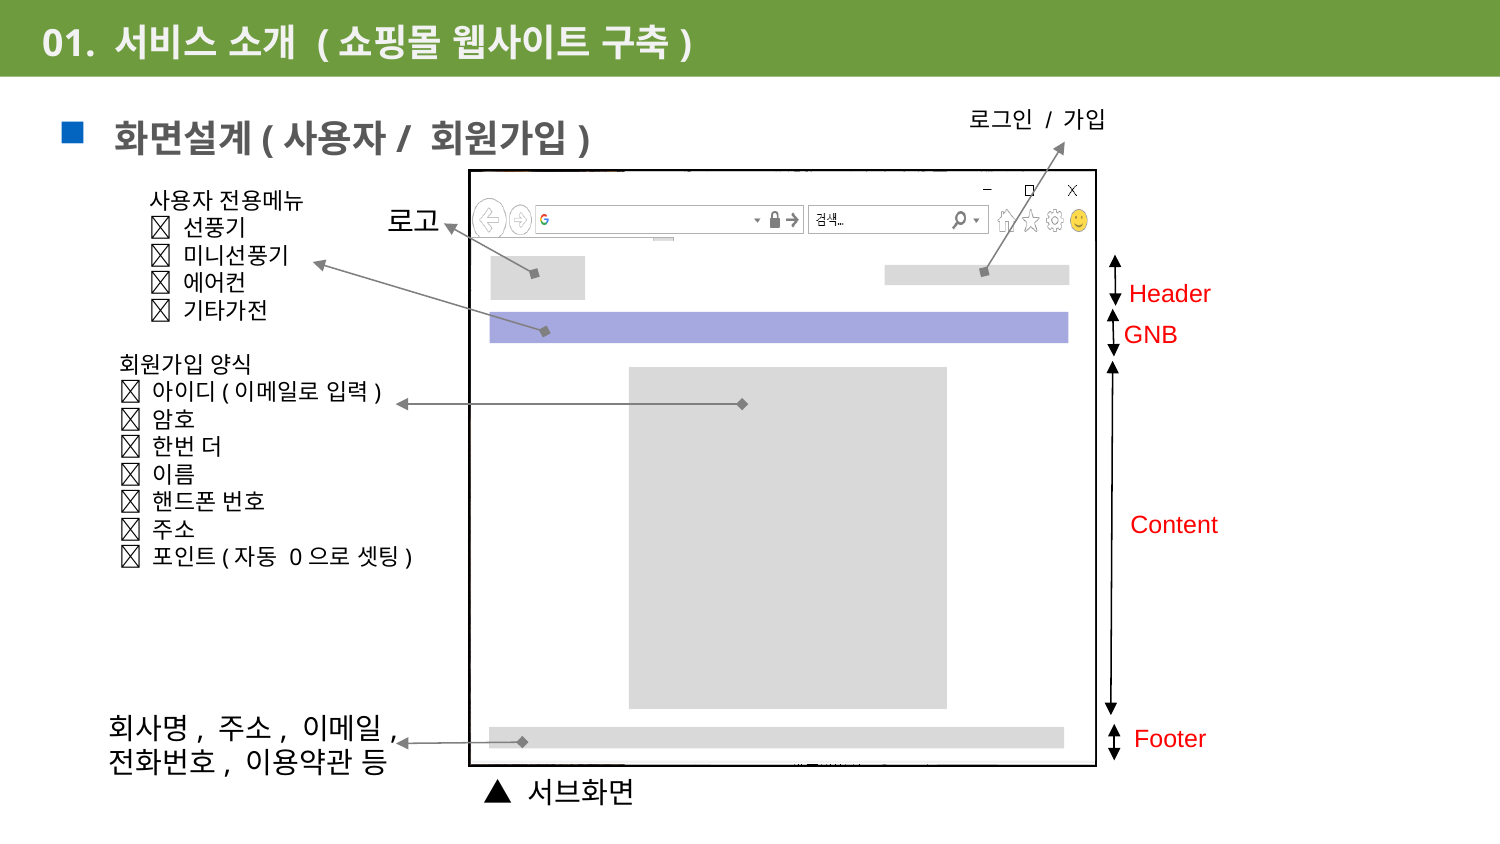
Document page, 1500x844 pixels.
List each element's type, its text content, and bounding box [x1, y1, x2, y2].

text_box GNB [1115, 315, 1194, 356]
picture [469, 170, 1096, 766]
text_box Footer [1119, 715, 1222, 760]
text_box Content [1115, 500, 1234, 546]
text_box 사용자 전용메뉴  선풍기  미니선풍기  에어컨  기타가전 [135, 178, 463, 332]
text_box 화면설계(사용자/ 회원가입) [43, 85, 1254, 242]
text_box ▲ 서브화면 [468, 766, 663, 817]
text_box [312, 261, 545, 332]
text_box Header [1114, 270, 1227, 315]
text_box 로그인 / 가입 [955, 98, 1439, 141]
text_box 회사명, 주소, 이메일, 전화번호, 이용약관 등 [93, 702, 443, 788]
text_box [984, 141, 1066, 273]
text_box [443, 223, 535, 261]
list 01. 서비스 소개 (쇼핑몰 웹사이트 구축) [33, 19, 842, 67]
text_box 회원가입 양식  아이디(이메일로 입력)  암호  한번 더  이름  핸드폰 번호  주소  포인트(자동 0으로 셋팅) [104, 343, 432, 578]
